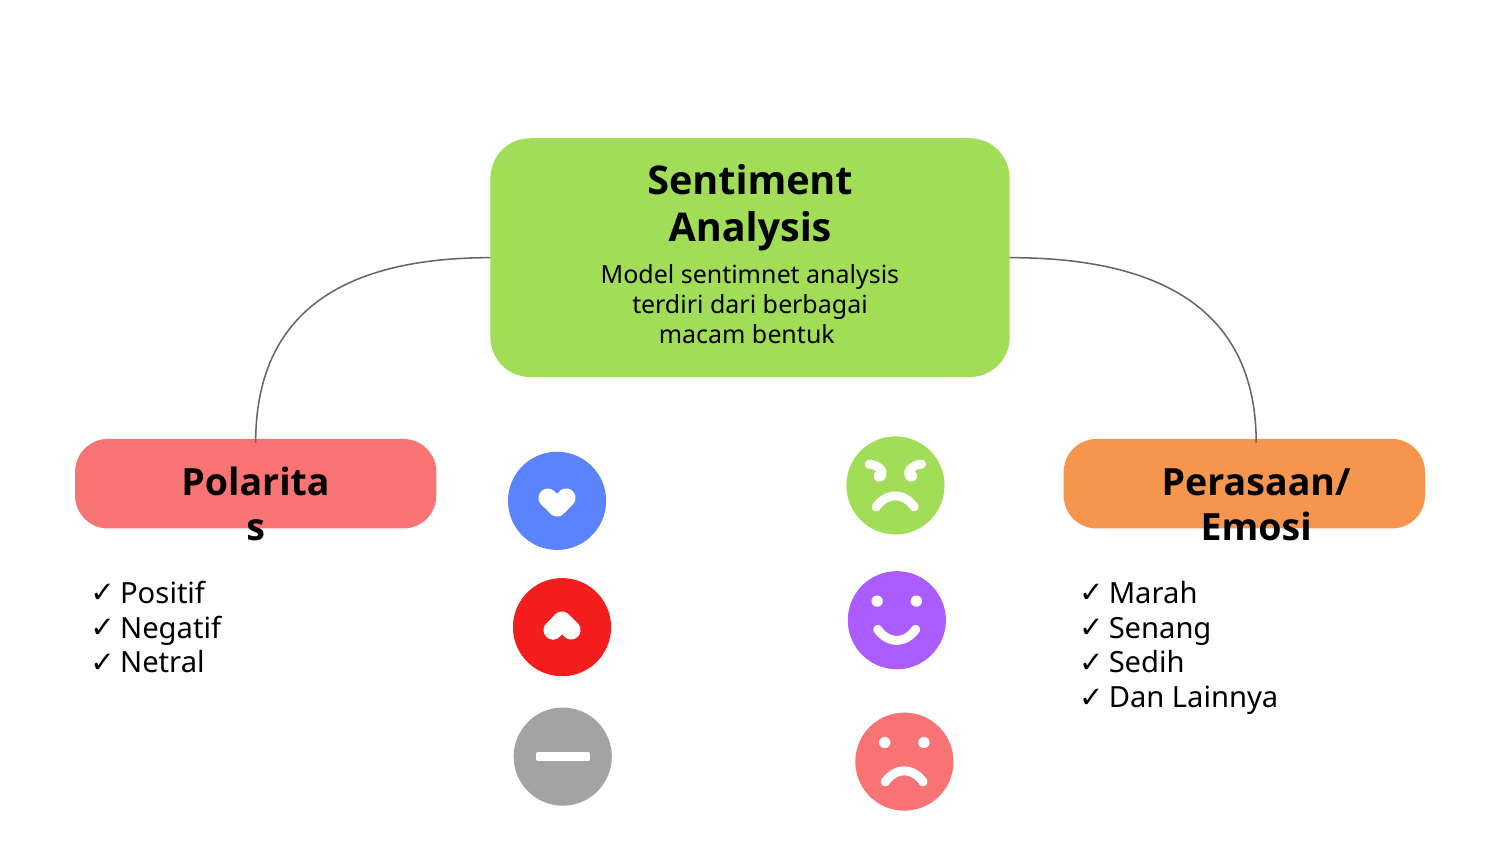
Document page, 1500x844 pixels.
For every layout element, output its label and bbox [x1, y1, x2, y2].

text_box [513, 707, 612, 806]
text_box [1063, 442, 1462, 732]
text_box [74, 137, 1426, 529]
text_box [846, 436, 945, 535]
text_box [855, 712, 954, 811]
text_box [580, 139, 920, 324]
text_box [512, 577, 612, 677]
text_box [847, 570, 947, 670]
text_box [536, 752, 590, 761]
text_box [74, 442, 437, 732]
text_box [507, 451, 607, 551]
